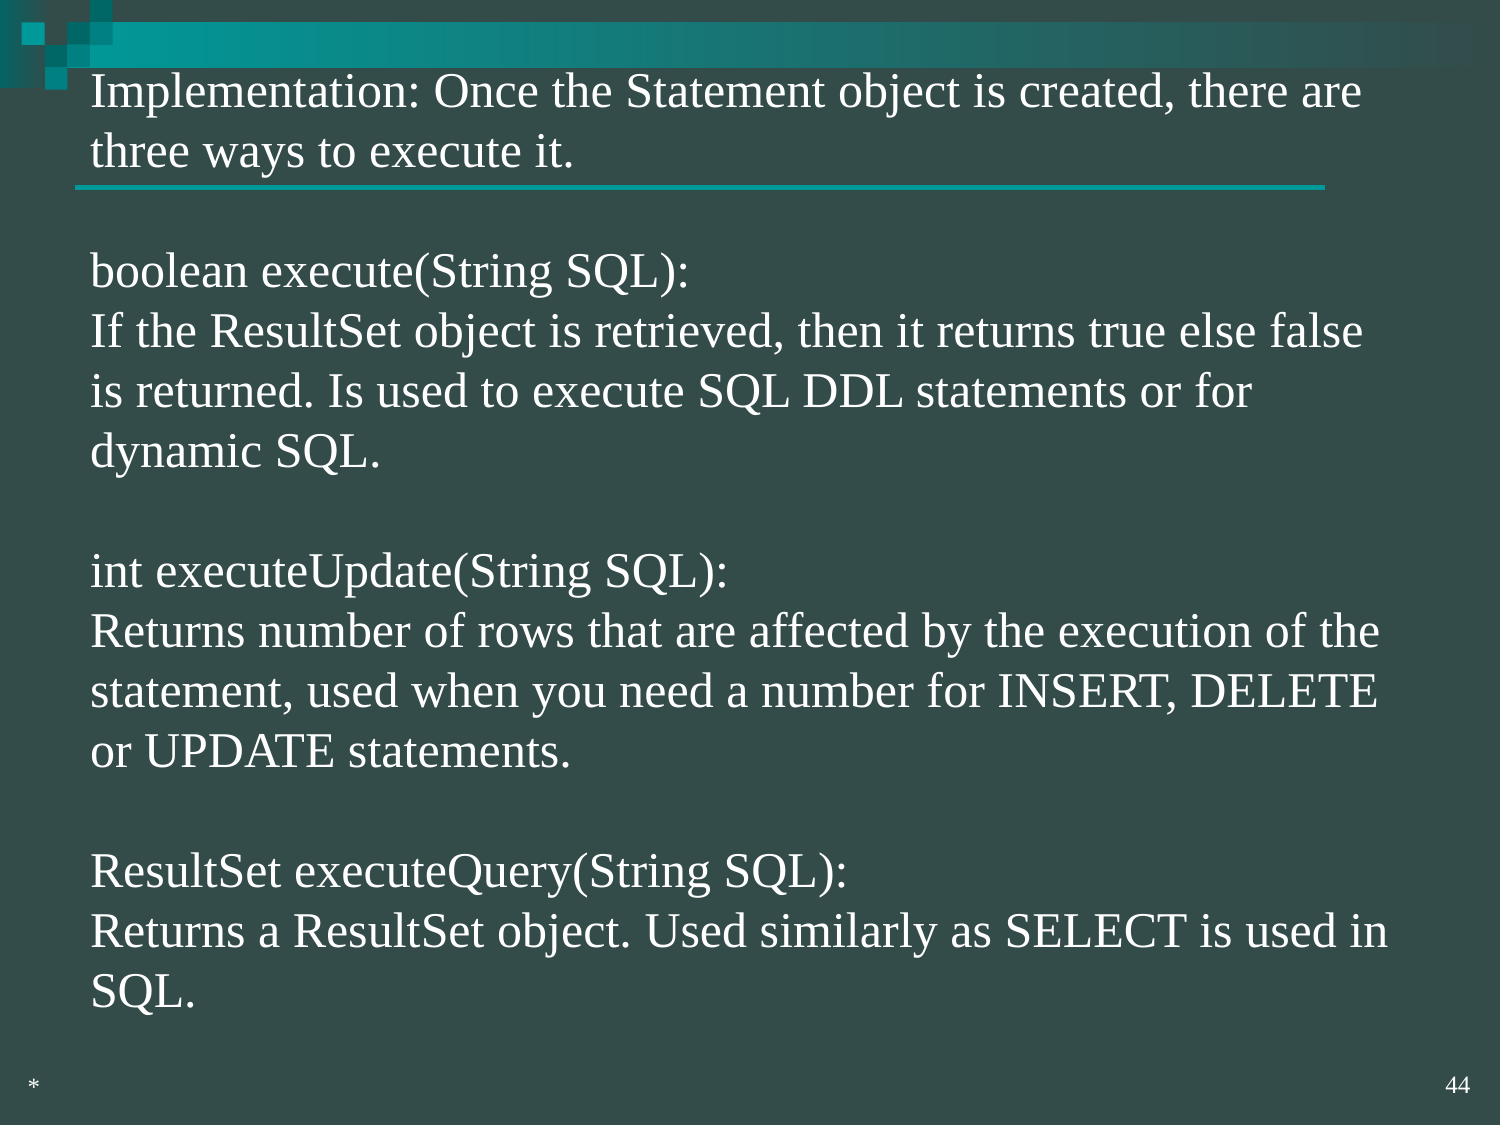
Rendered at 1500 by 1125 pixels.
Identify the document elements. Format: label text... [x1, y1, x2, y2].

list Implementation: Once the Statement object is created, there are three ways to execute it. boolean execute(String SQL): If the ResultSet object is retrieved, then it returns true else false is returned. Is used to execute SQL DDL statements or for dynamic SQL. int executeUpdate(String SQL): Returns number of rows that are affected by the execution of the statement, used when you need a number for INSERT, DELETE or UPDATE statements. ResultSet executeQuery(String SQL): Returns a ResultSet object. Used similarly as SELECT is used in SQL. [75, 50, 1425, 1085]
text_box ‹#› [1135, 1056, 1486, 1107]
